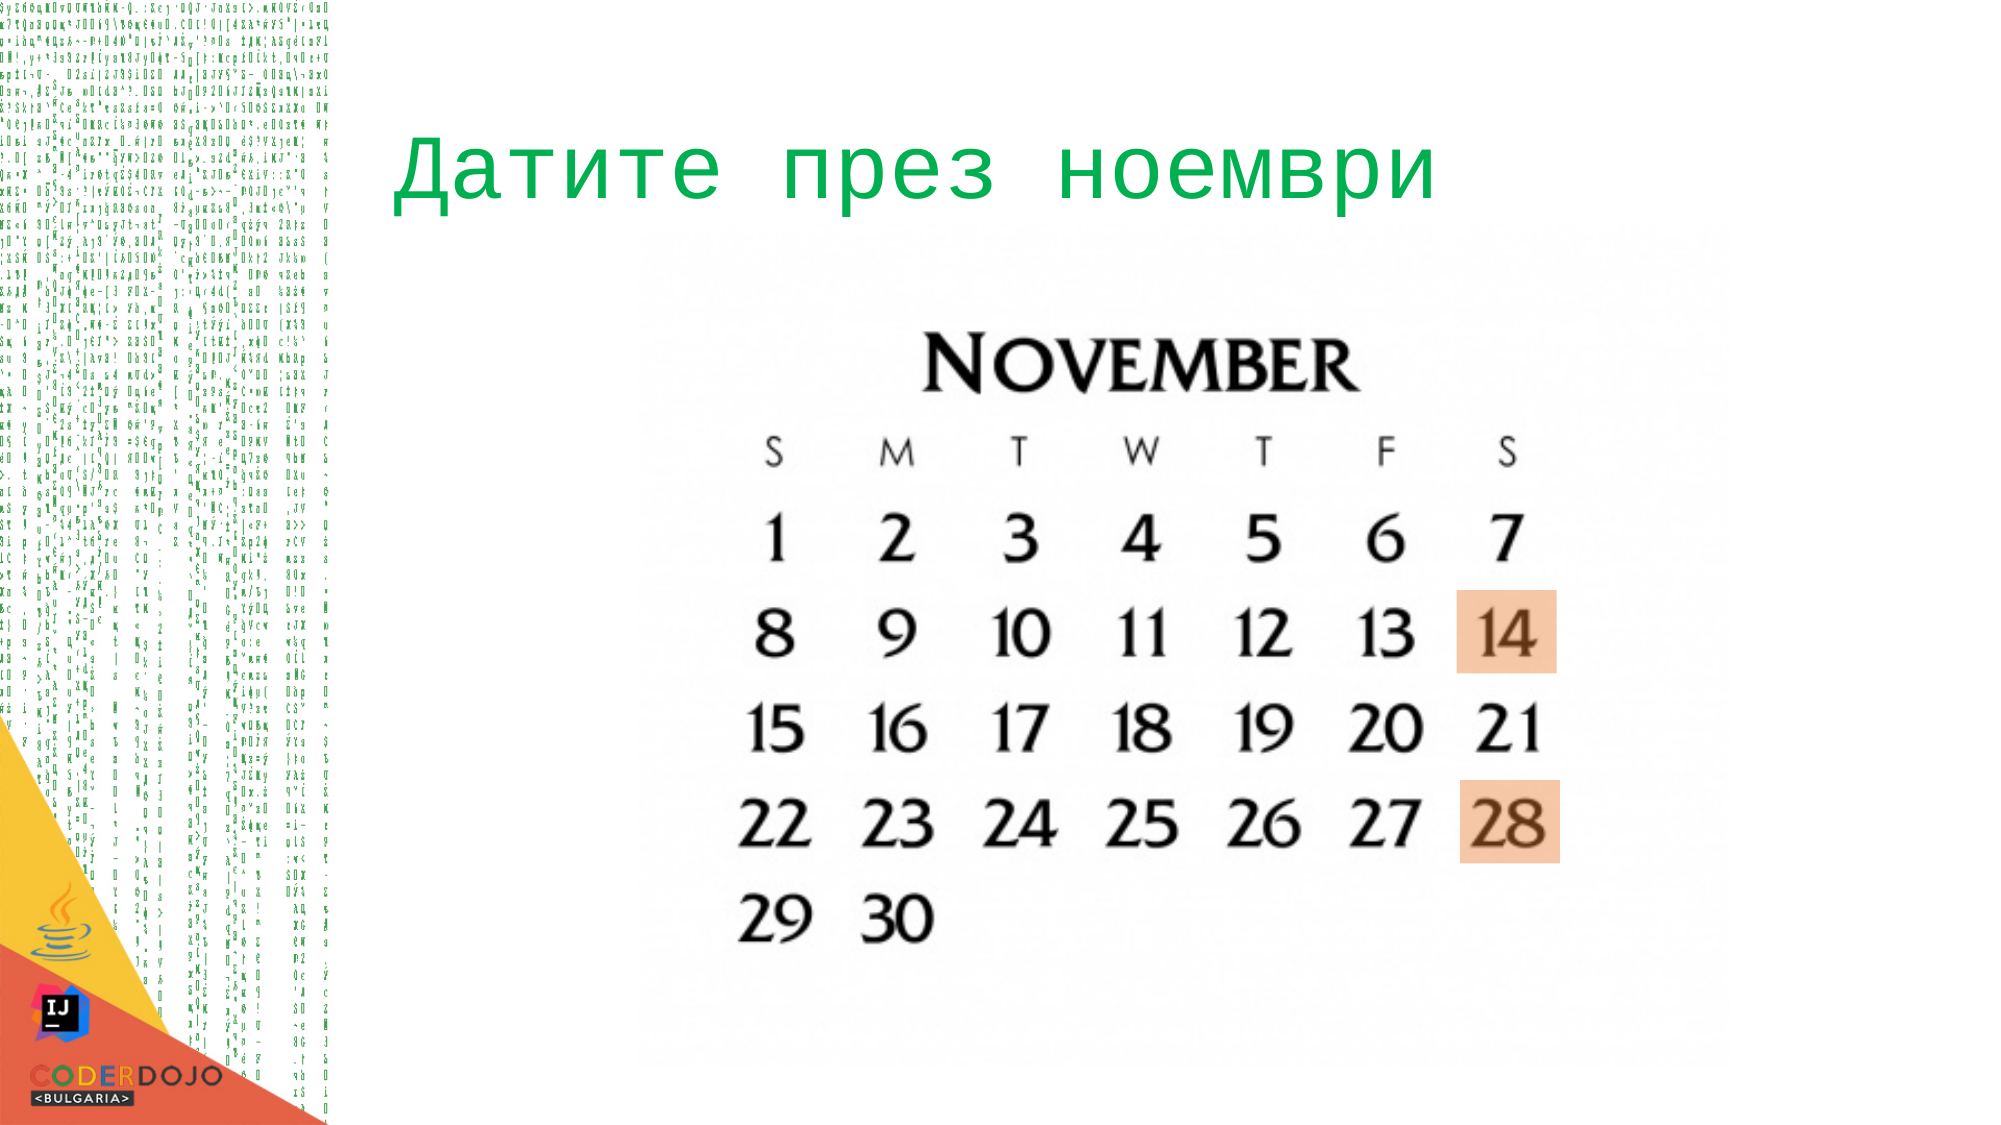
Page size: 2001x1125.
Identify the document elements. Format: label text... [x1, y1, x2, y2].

picture [0, 0, 2001, 1125]
title Датите през ноември [379, 59, 2000, 278]
